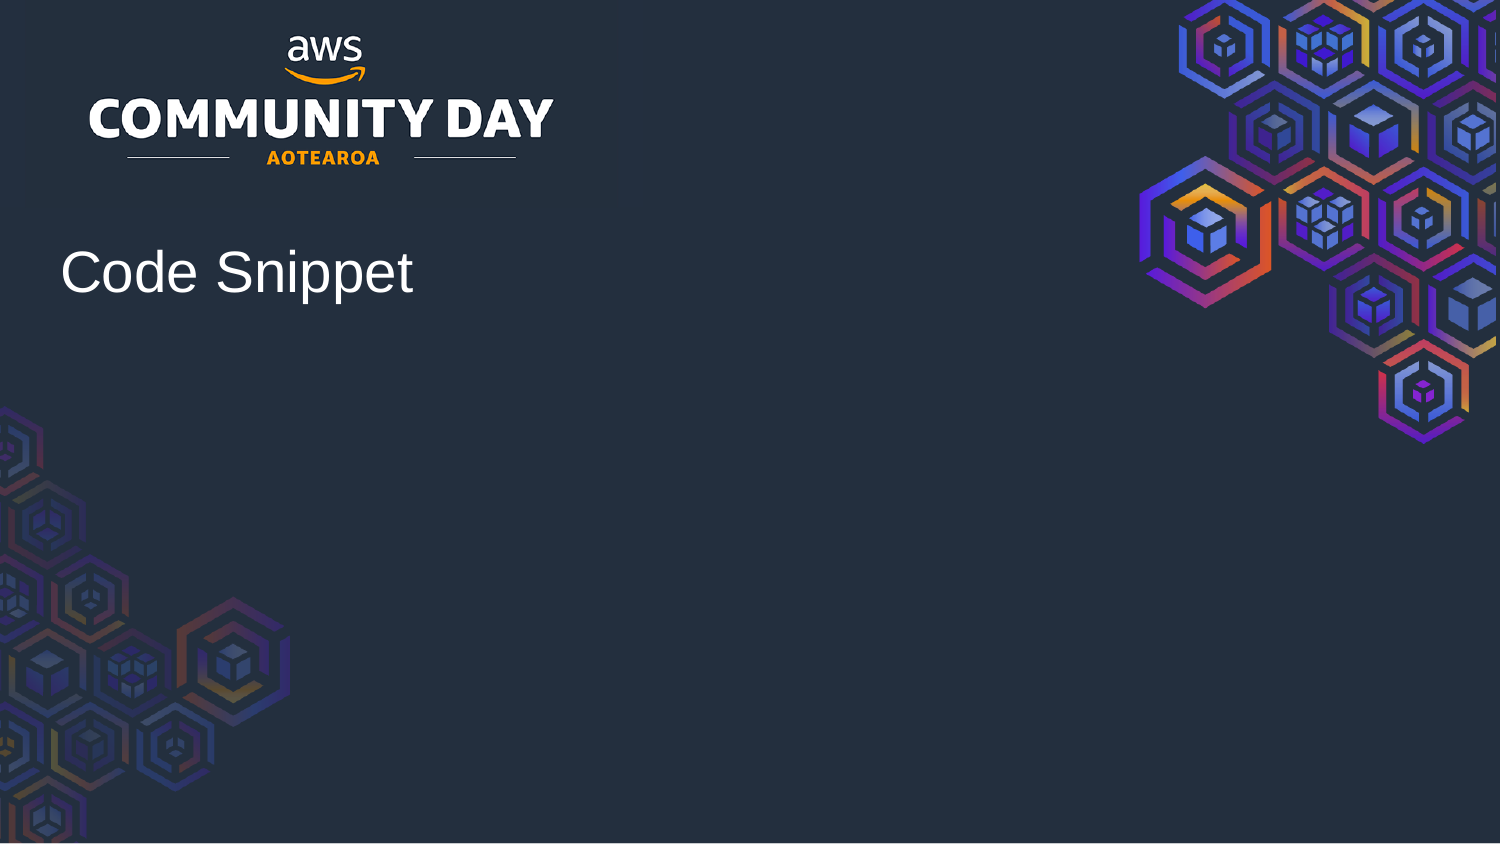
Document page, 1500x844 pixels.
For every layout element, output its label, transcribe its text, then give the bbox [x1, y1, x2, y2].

picture [0, 0, 1500, 844]
title Code Snippet [45, 226, 1457, 355]
